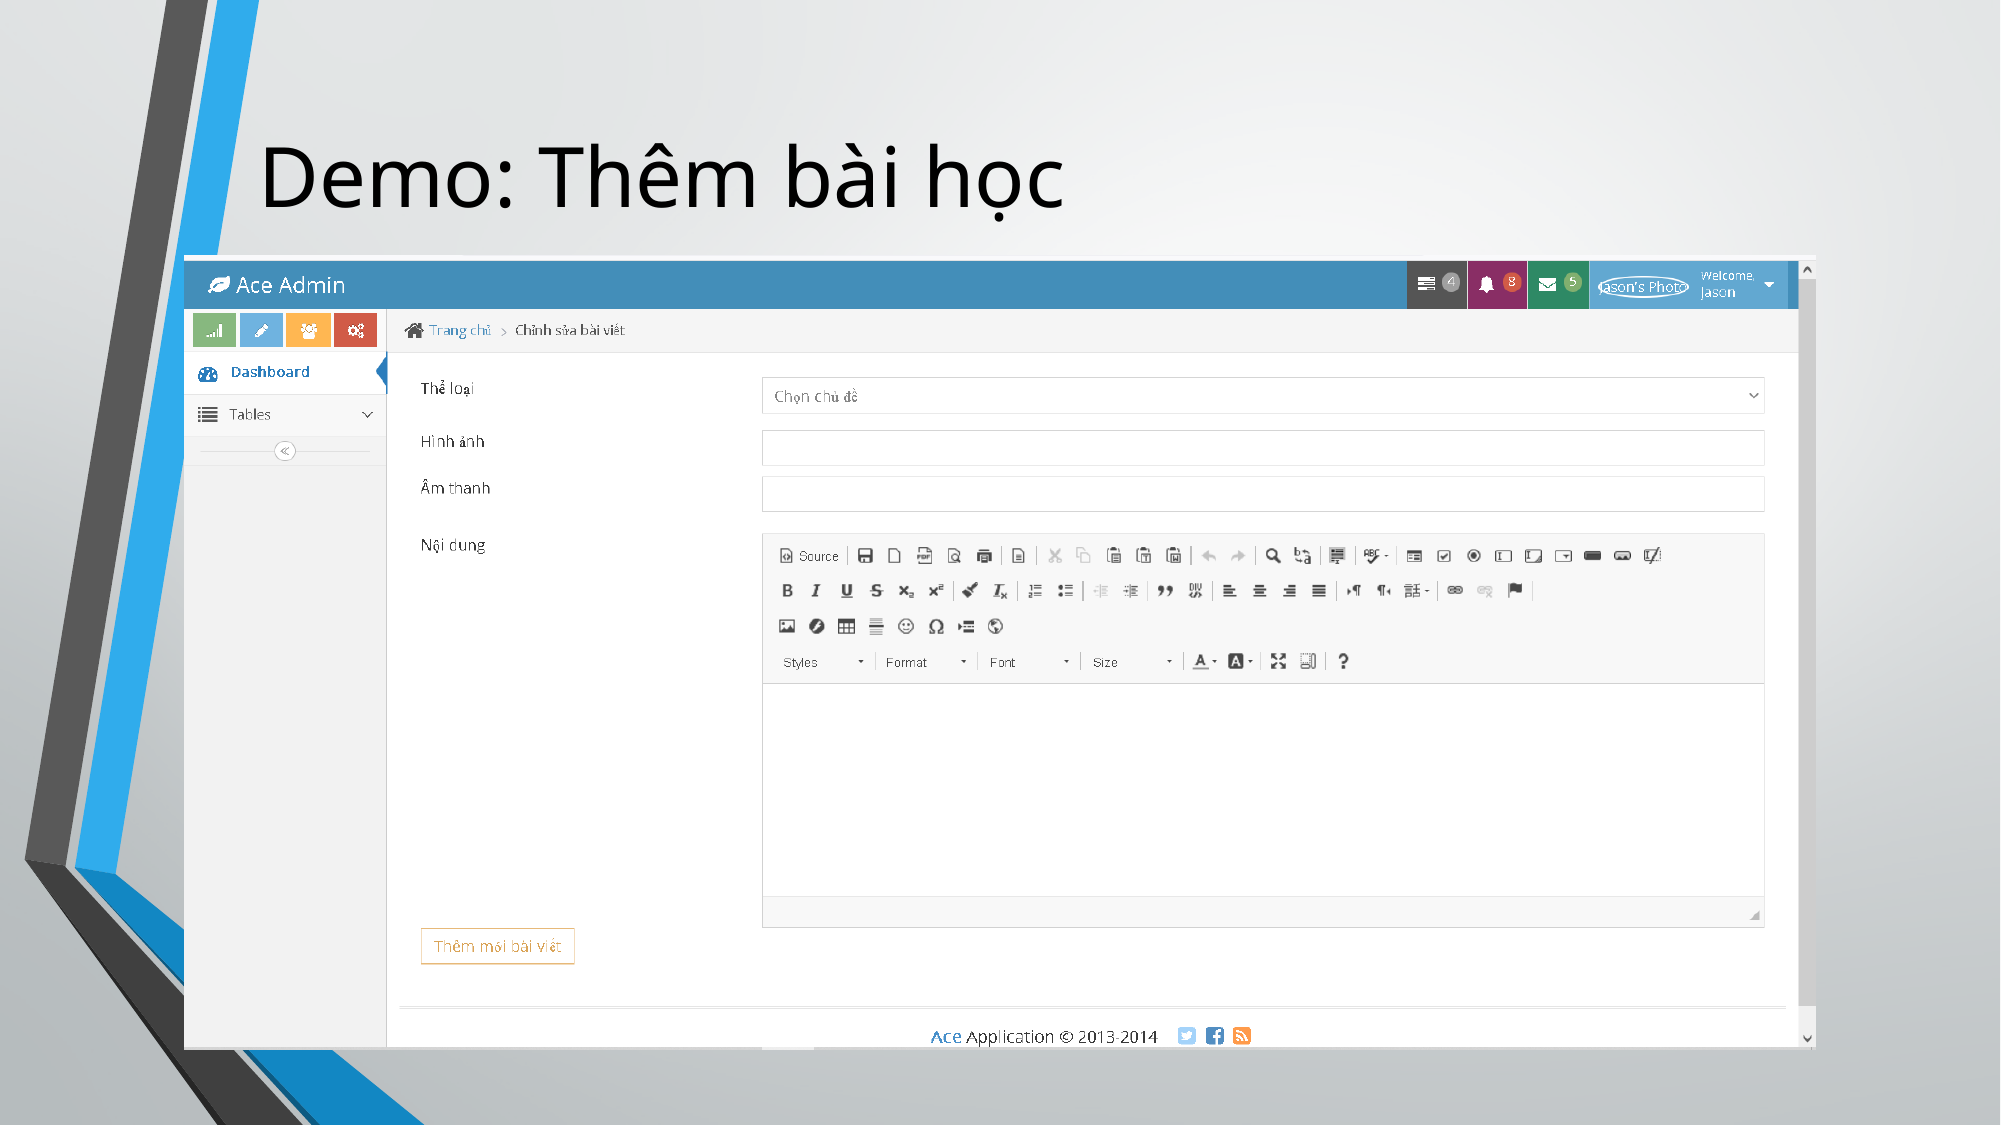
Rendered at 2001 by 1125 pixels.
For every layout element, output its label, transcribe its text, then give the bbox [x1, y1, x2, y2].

picture [184, 255, 1816, 1050]
title Demo: Thêm bài học [243, 112, 1887, 236]
